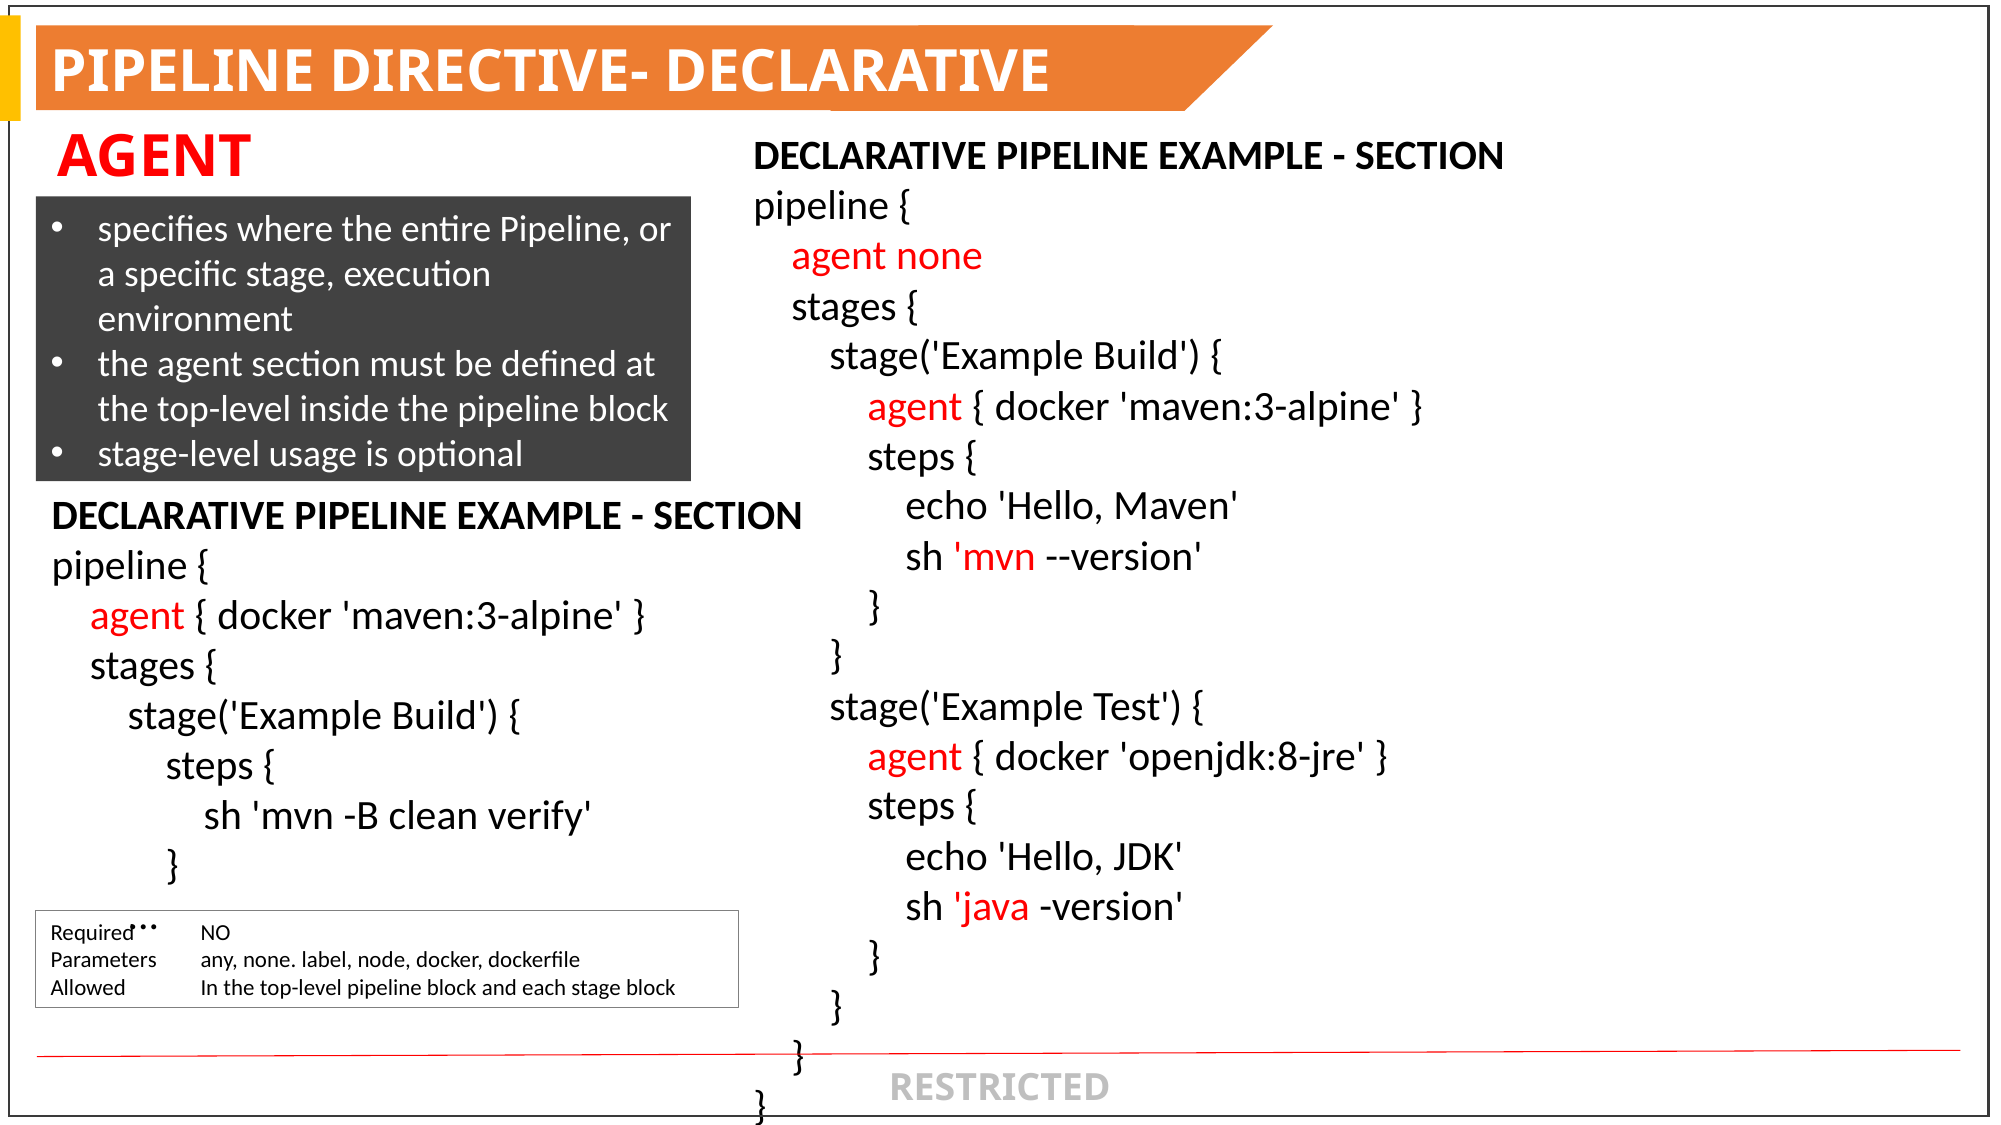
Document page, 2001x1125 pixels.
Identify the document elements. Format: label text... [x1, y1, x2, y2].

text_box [35, 25, 1273, 111]
text_box DECLARATIVE PIPELINE EXAMPLE - SECTION pipeline { agent { docker 'maven:3-alpine' } stages { stage('Example Build') { steps { sh 'mvn -B clean verify' } ... [36, 479, 840, 945]
text_box specifies where the entire Pipeline, or a specific stage, execution environment the agent section must be defined at the top-level inside the pipeline block stage-level usage is optional [35, 196, 691, 482]
text_box DECLARATIVE PIPELINE EXAMPLE - SECTION pipeline { agent none stages { stage('Example Build') { agent { docker 'maven:3-alpine' } steps { echo 'Hello, Maven' sh 'mvn --version' } } stage('Example Test') { agent { docker 'openjdk:8-jre' } steps { echo 'Hello, JDK' sh 'java -version' } } } } [738, 1117, 1989, 1125]
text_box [36, 1050, 1961, 1116]
text_box Required NO Parameters any, none. label, node, docker, dockerfile Allowed In the top-level pipeline block and each stage block [35, 910, 739, 1008]
text_box [8, 5, 1990, 1117]
text_box AGENT [43, 111, 268, 196]
text_box [0, 14, 22, 122]
